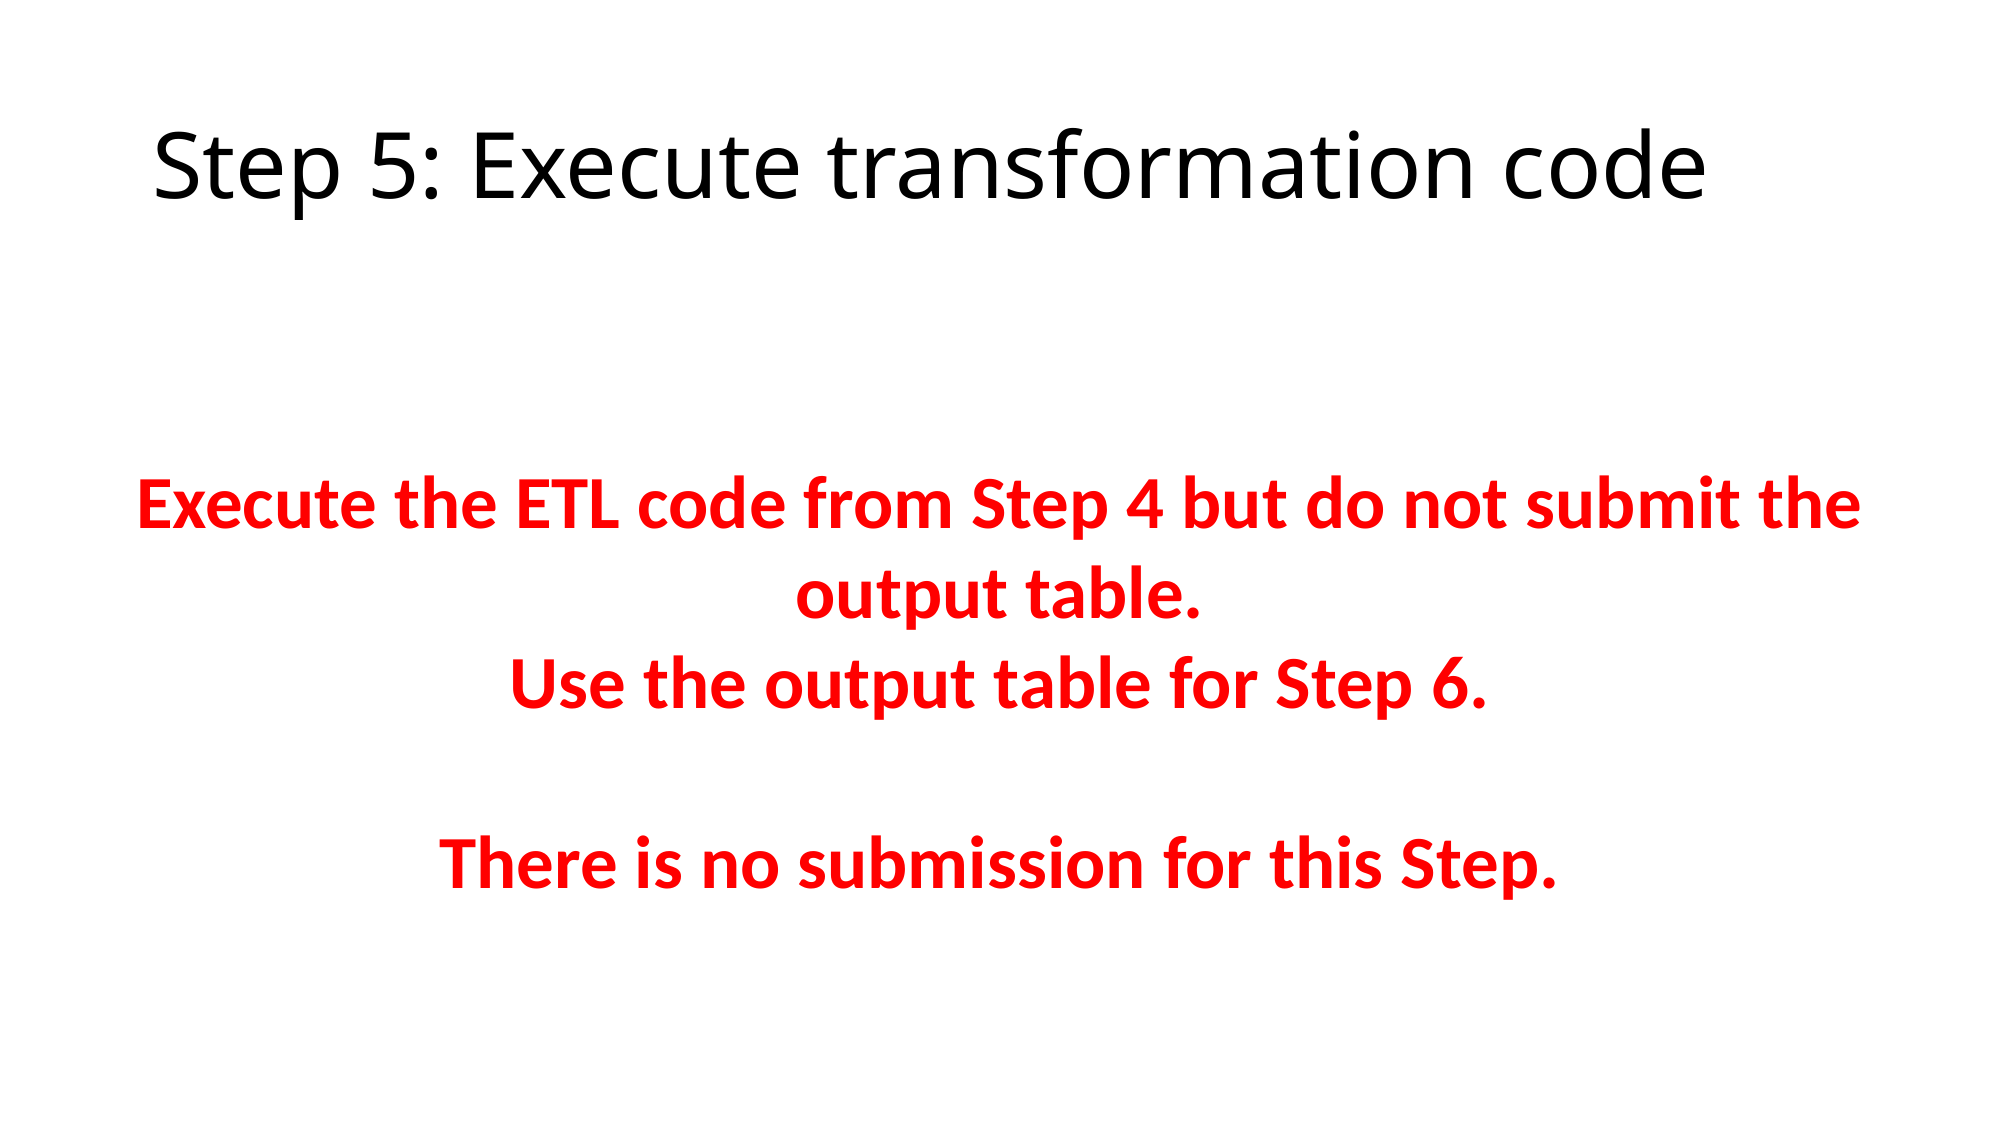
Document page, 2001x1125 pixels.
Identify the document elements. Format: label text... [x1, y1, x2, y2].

text_box Execute the ETL code from Step 4 but do not submit the output table. Use the output table for Step 6. There is no submission for this Step. [64, 445, 1936, 956]
title Step 5: Execute transformation code [137, 59, 1863, 278]
